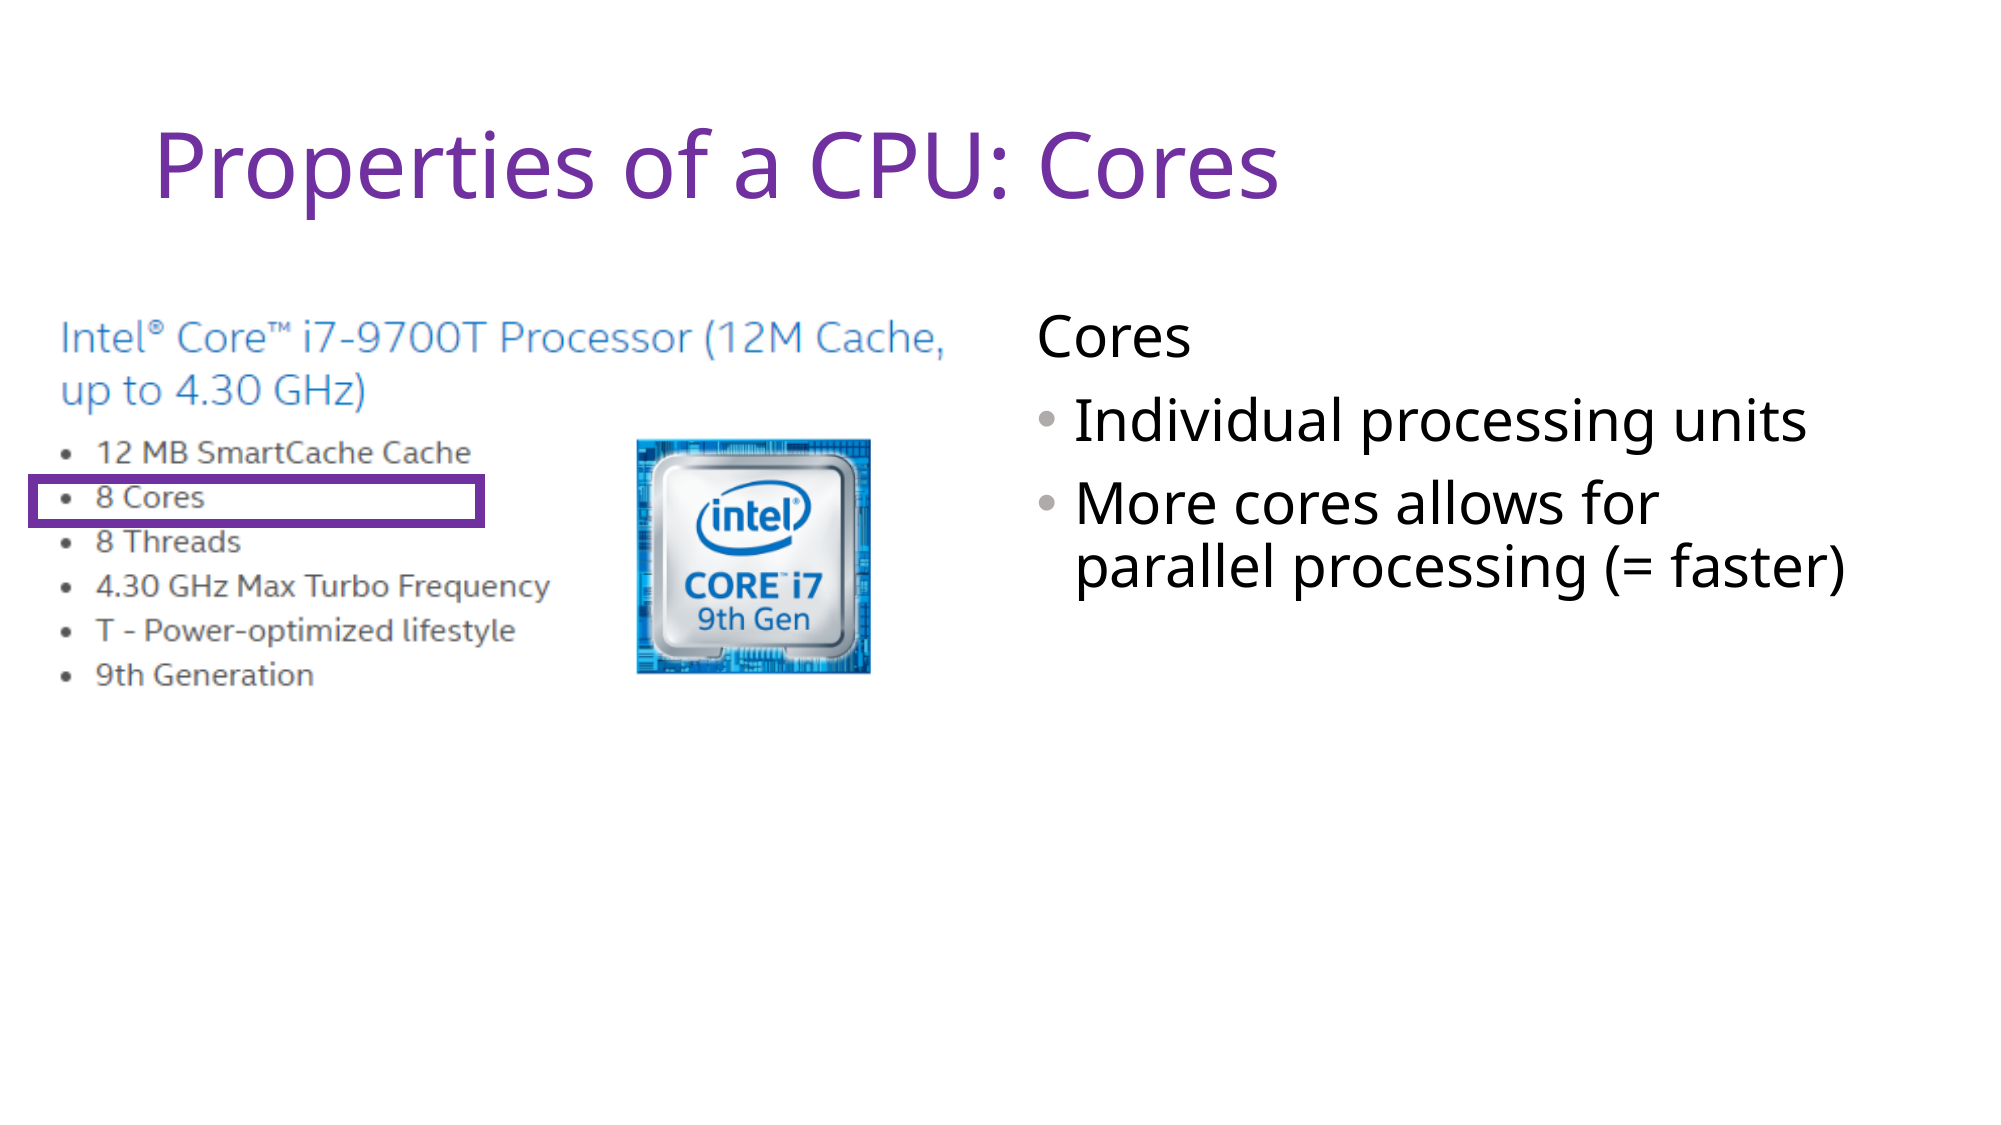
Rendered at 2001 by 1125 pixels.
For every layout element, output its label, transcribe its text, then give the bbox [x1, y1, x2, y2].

picture [32, 282, 1000, 765]
title Properties of a CPU: Cores [137, 59, 1863, 278]
list Cores Individual processing units More cores allows for parallel processing (= faster) [1021, 299, 1863, 719]
